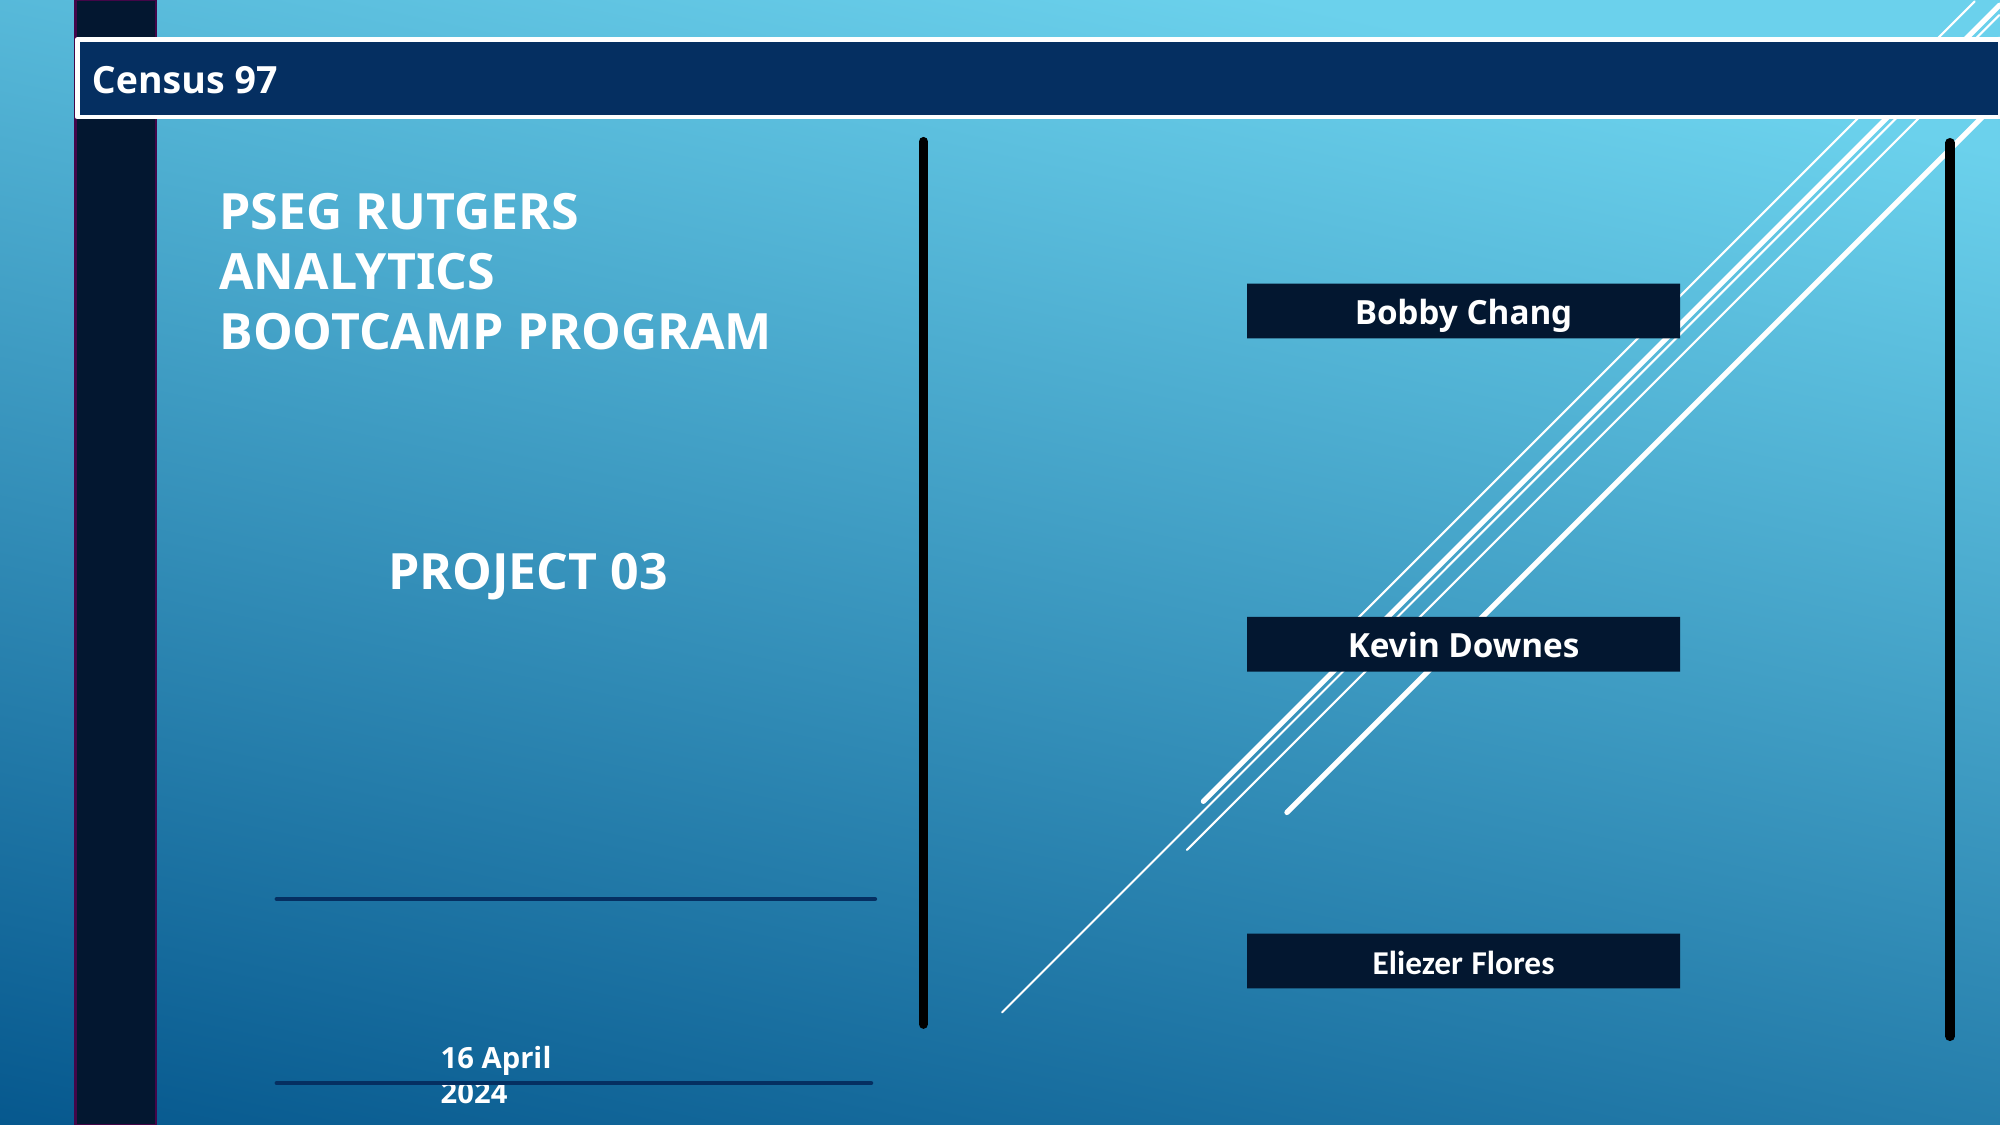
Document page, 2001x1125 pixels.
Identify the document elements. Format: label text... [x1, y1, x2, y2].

text_box [74, 0, 157, 1125]
text_box PSEG RUTGERS ANALYTICS BOOTCAMP PROGRAM PROJECT 03 [204, 172, 799, 608]
text_box Kevin Downes [1247, 616, 1681, 672]
text_box Eliezer Flores [1247, 933, 1681, 989]
text_box 16 April 2024 [425, 1031, 638, 1081]
text_box Bobby Chang [1247, 283, 1681, 339]
text_box Census 97 [75, 37, 2000, 119]
text_box 16 April 2024 [425, 1085, 638, 1117]
